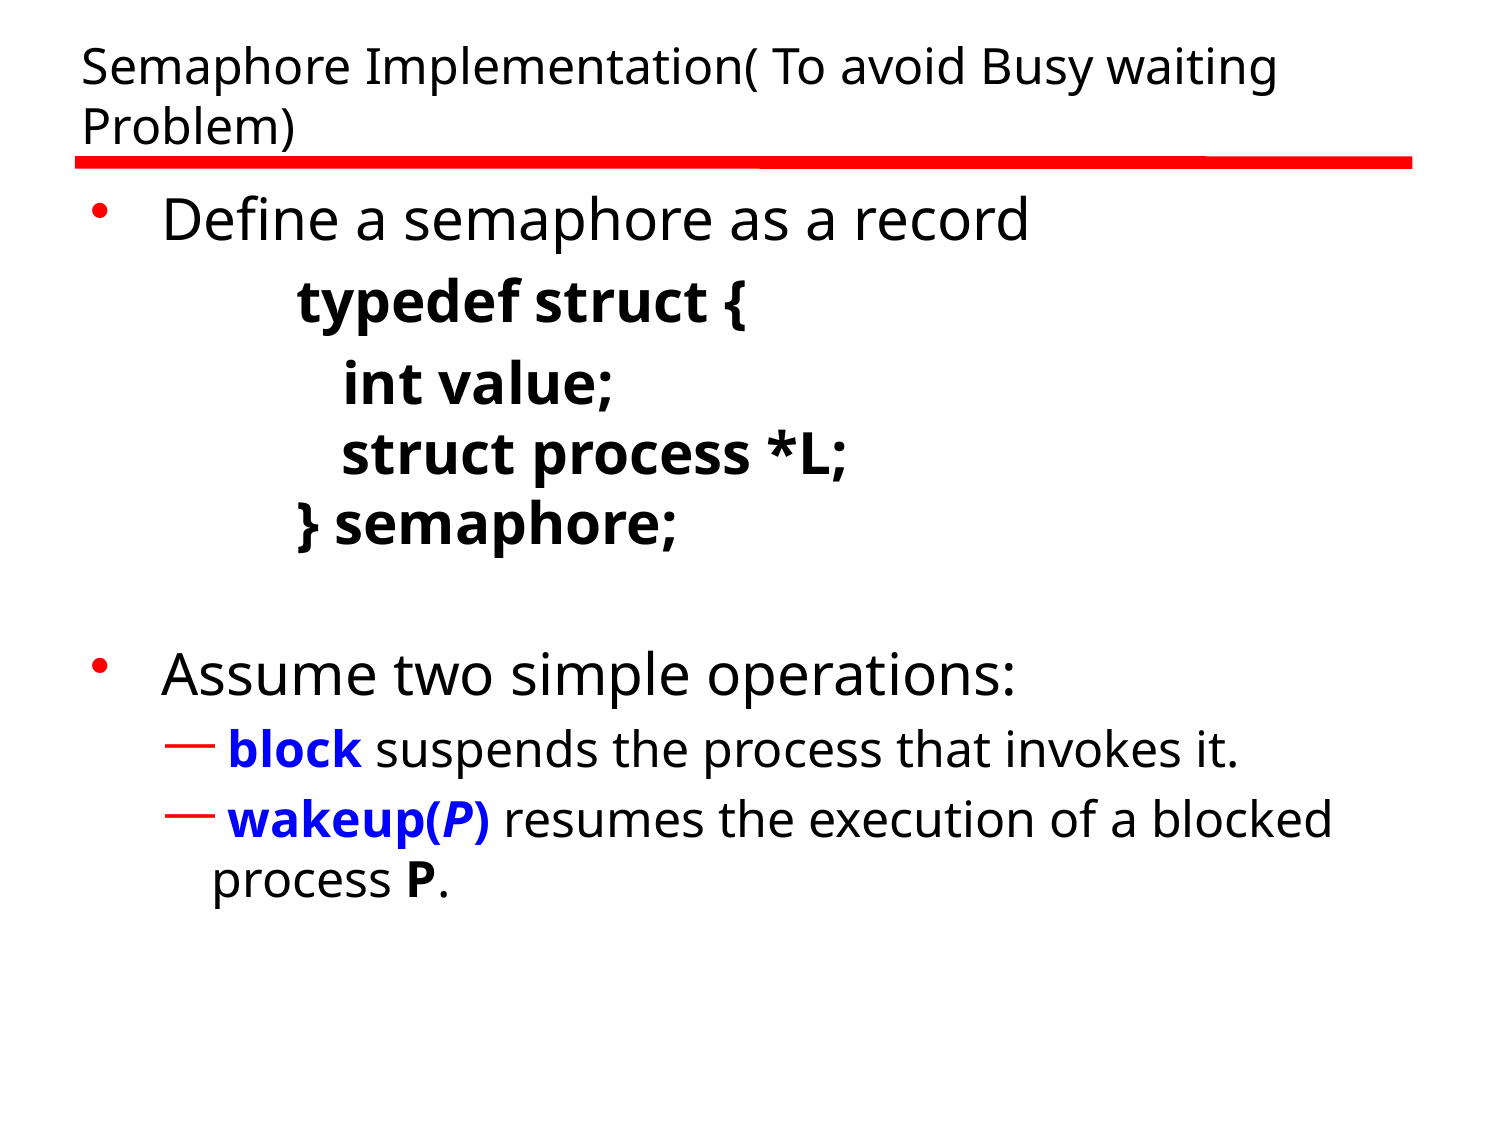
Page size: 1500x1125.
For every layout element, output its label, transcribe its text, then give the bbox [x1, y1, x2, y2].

title Semaphore Implementation( To avoid Busy waiting Problem) [66, 24, 1413, 163]
list Define a semaphore as a record typedef struct { int value; struct process *L; } semaphore; Assume two simple operations: block suspends the process that invokes it. wakeup(P) resumes the execution of a blocked process P. [74, 174, 1417, 1101]
